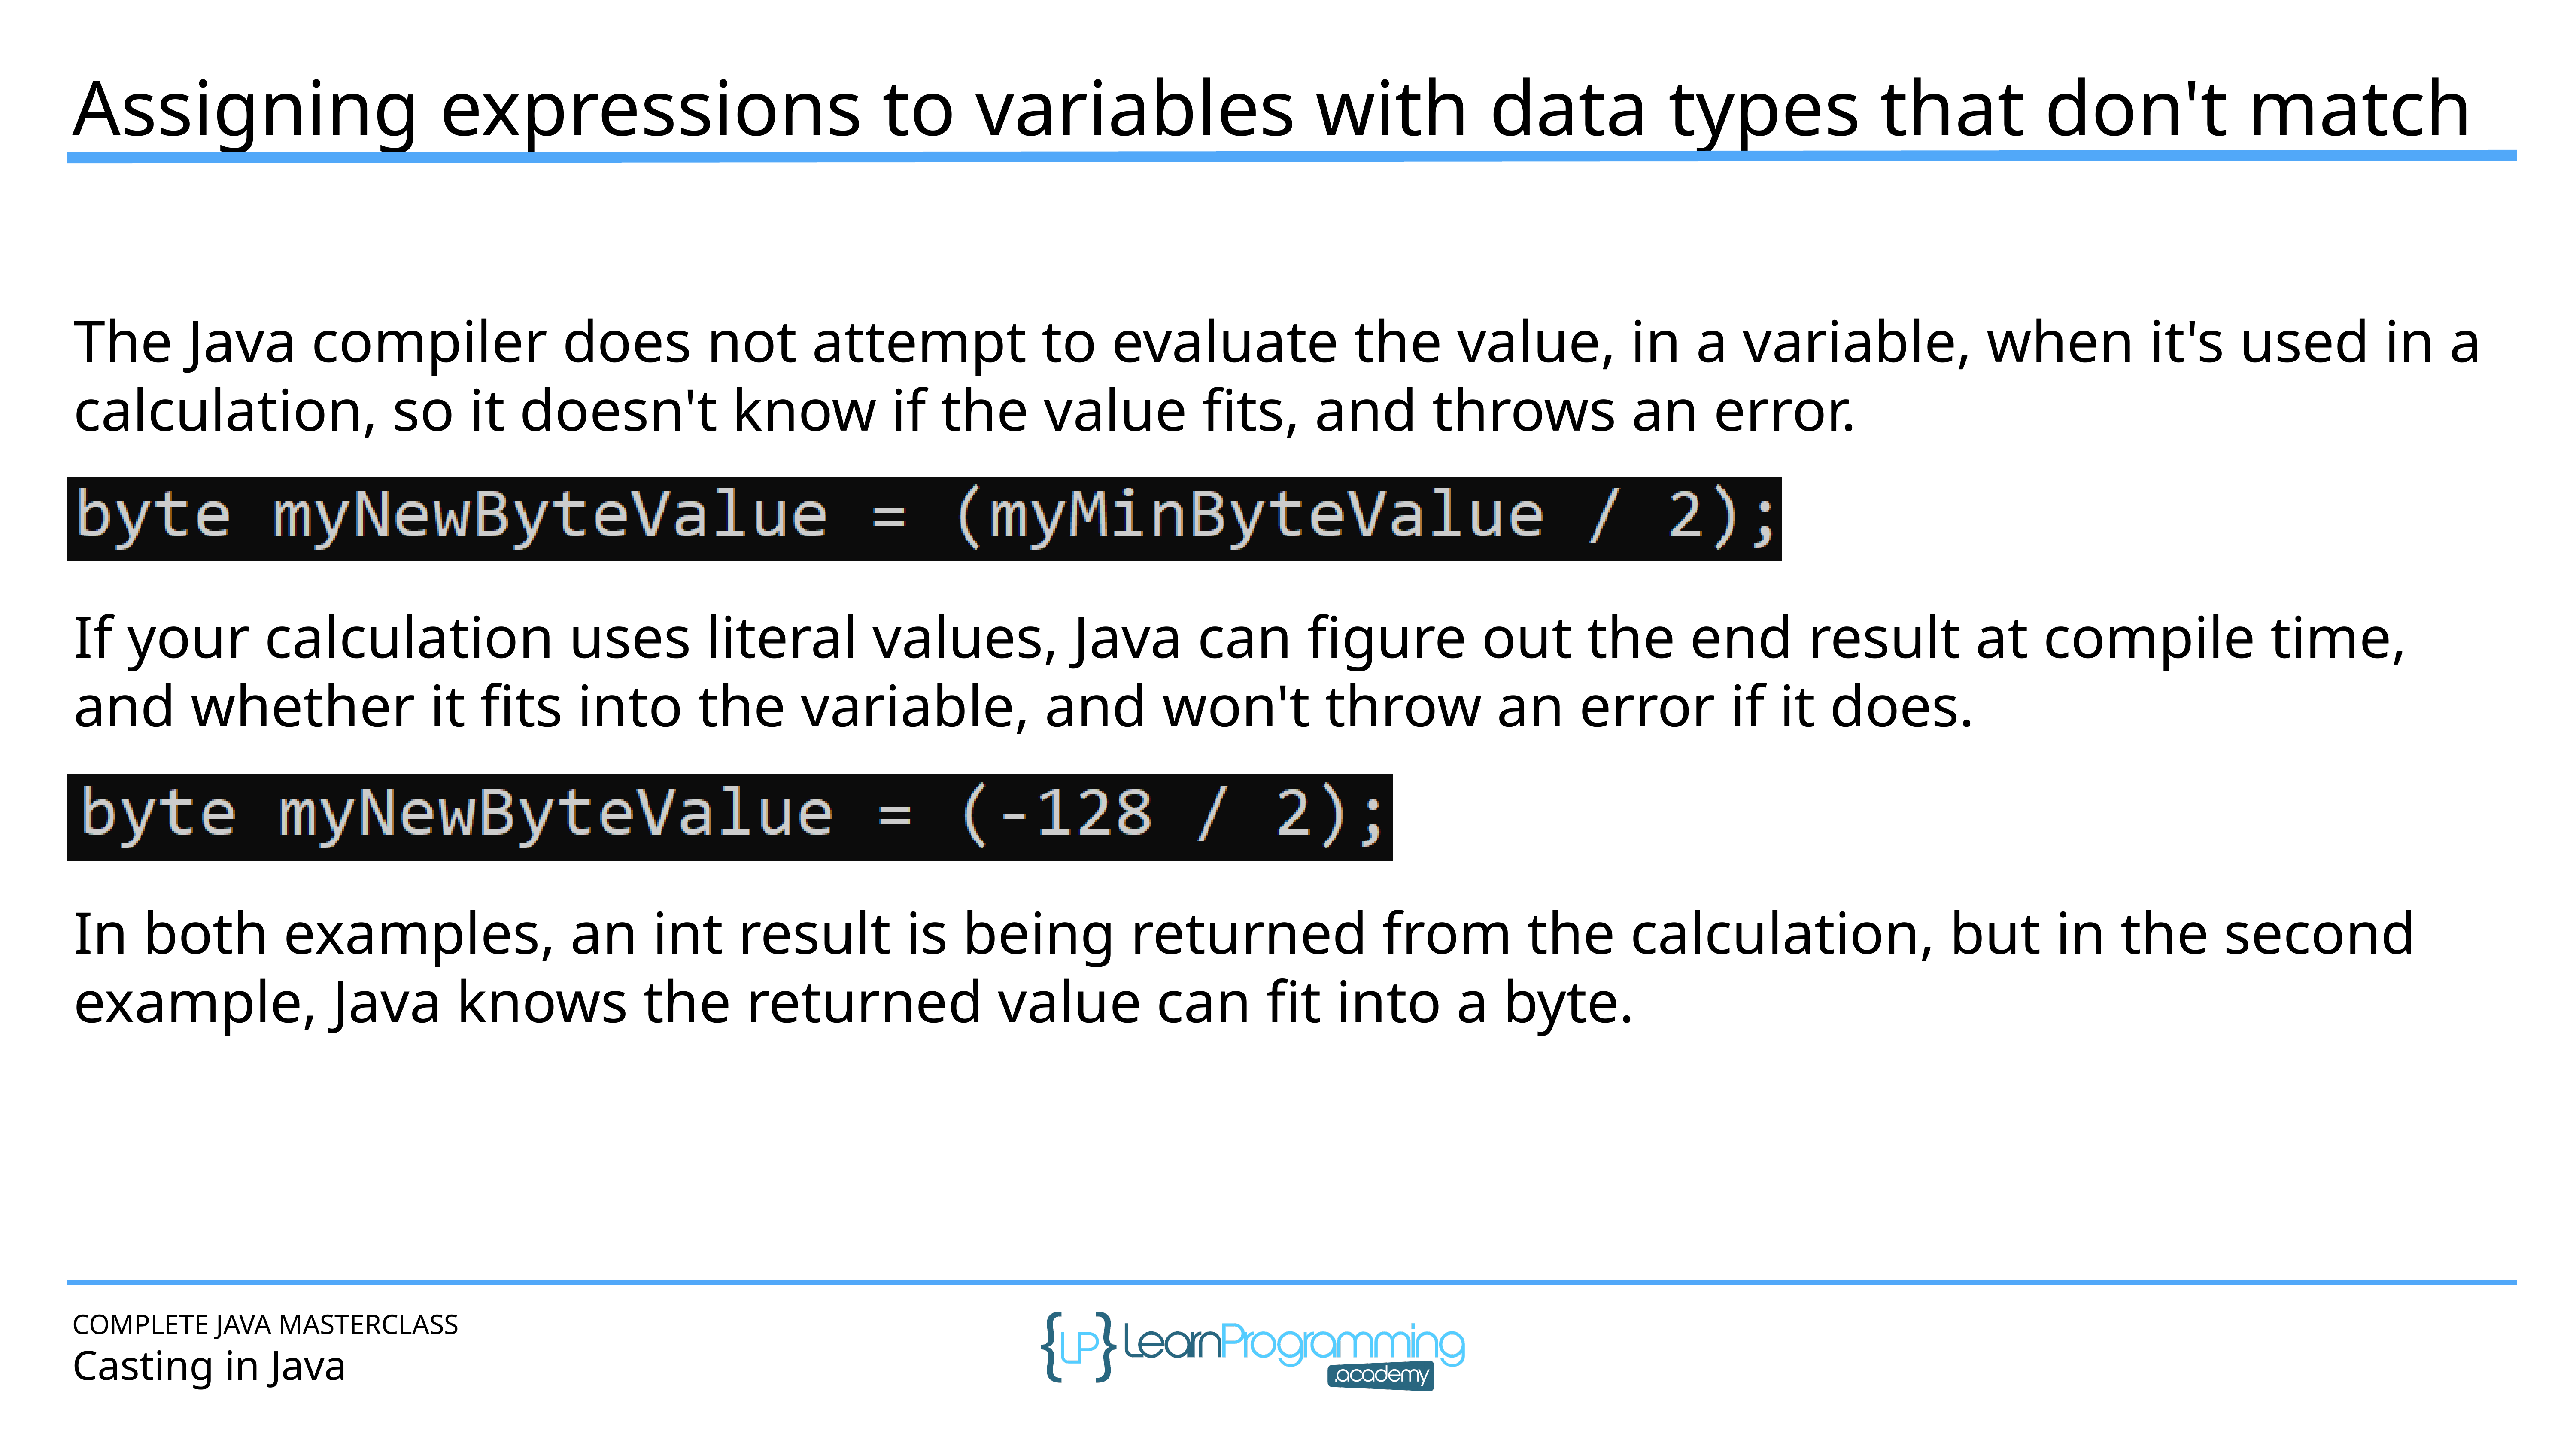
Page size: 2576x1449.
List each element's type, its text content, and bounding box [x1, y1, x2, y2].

text_box Assigning expressions to variables with data types that don't match [67, 54, 2478, 156]
picture [1032, 1302, 1477, 1400]
picture [67, 774, 1393, 861]
picture [67, 477, 1782, 561]
text_box The Java compiler does not attempt to evaluate the value, in a variable, when it's used in a calculation, so it doesn't know if the value fits, and throws an error. If your calculation uses literal values, Java can figure out the end result at compile time, and whether it fits into the variable, and won't throw an error if it does. In both examples, an int result is being returned from the calculation, but in the second example, Java knows the returned value can fit into a byte. [67, 301, 2517, 1139]
text_box COMPLETE JAVA MASTERCLASS Casting in Java [67, 1302, 1030, 1394]
